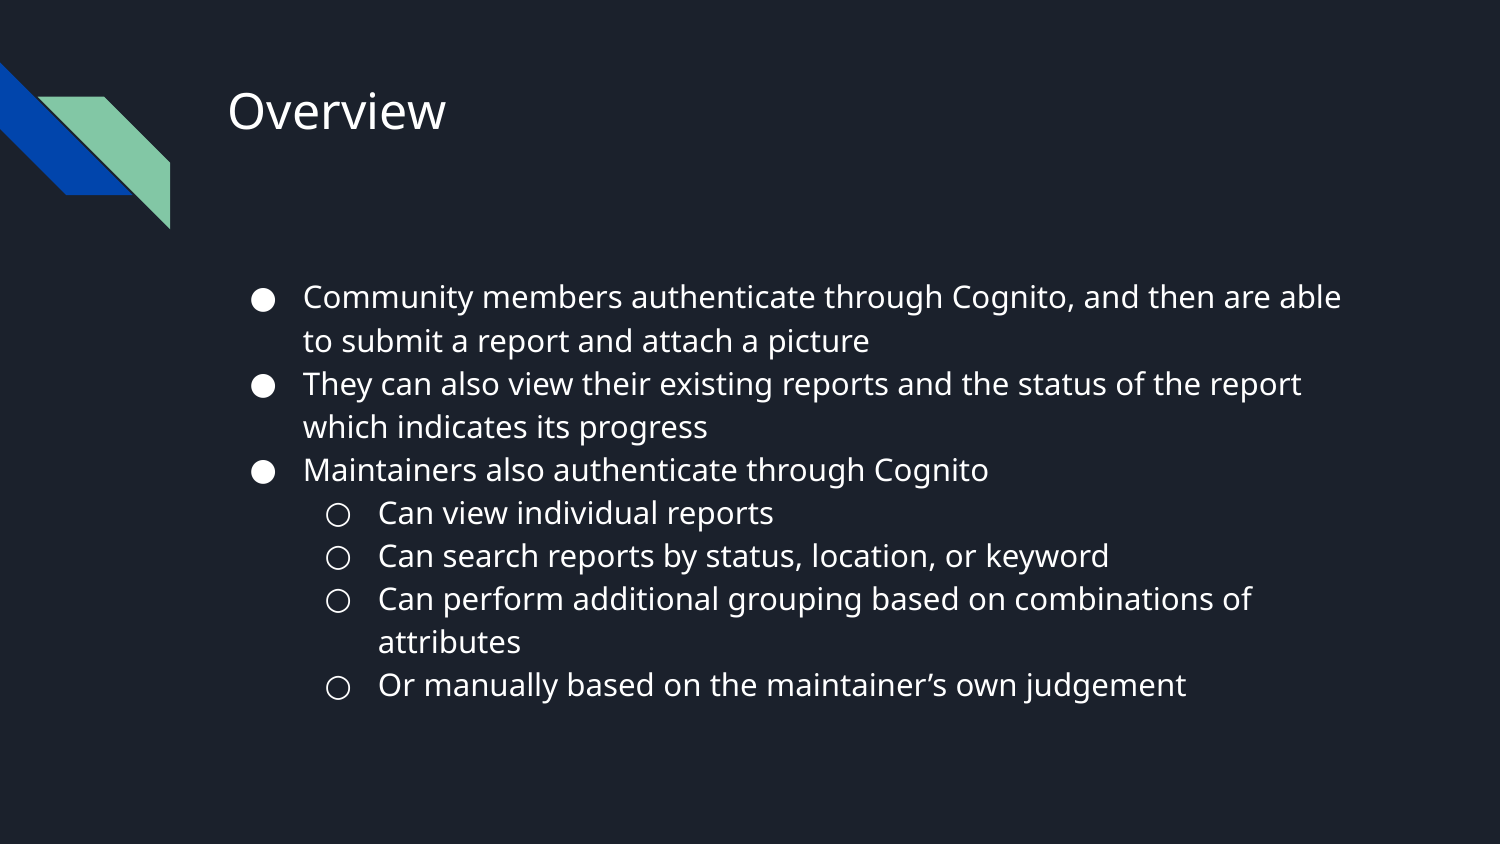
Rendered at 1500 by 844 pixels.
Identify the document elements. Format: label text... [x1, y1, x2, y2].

list Community members authenticate through Cognito, and then are able to submit a report and attach a picture They can also view their existing reports and the status of the report which indicates its progress Maintainers also authenticate through Cognito Can view individual reports Can search reports by status, location, or keyword Can perform additional grouping based on combinations of attributes Or manually based on the maintainer’s own judgement [212, 257, 1368, 735]
title Overview [212, 64, 1368, 215]
